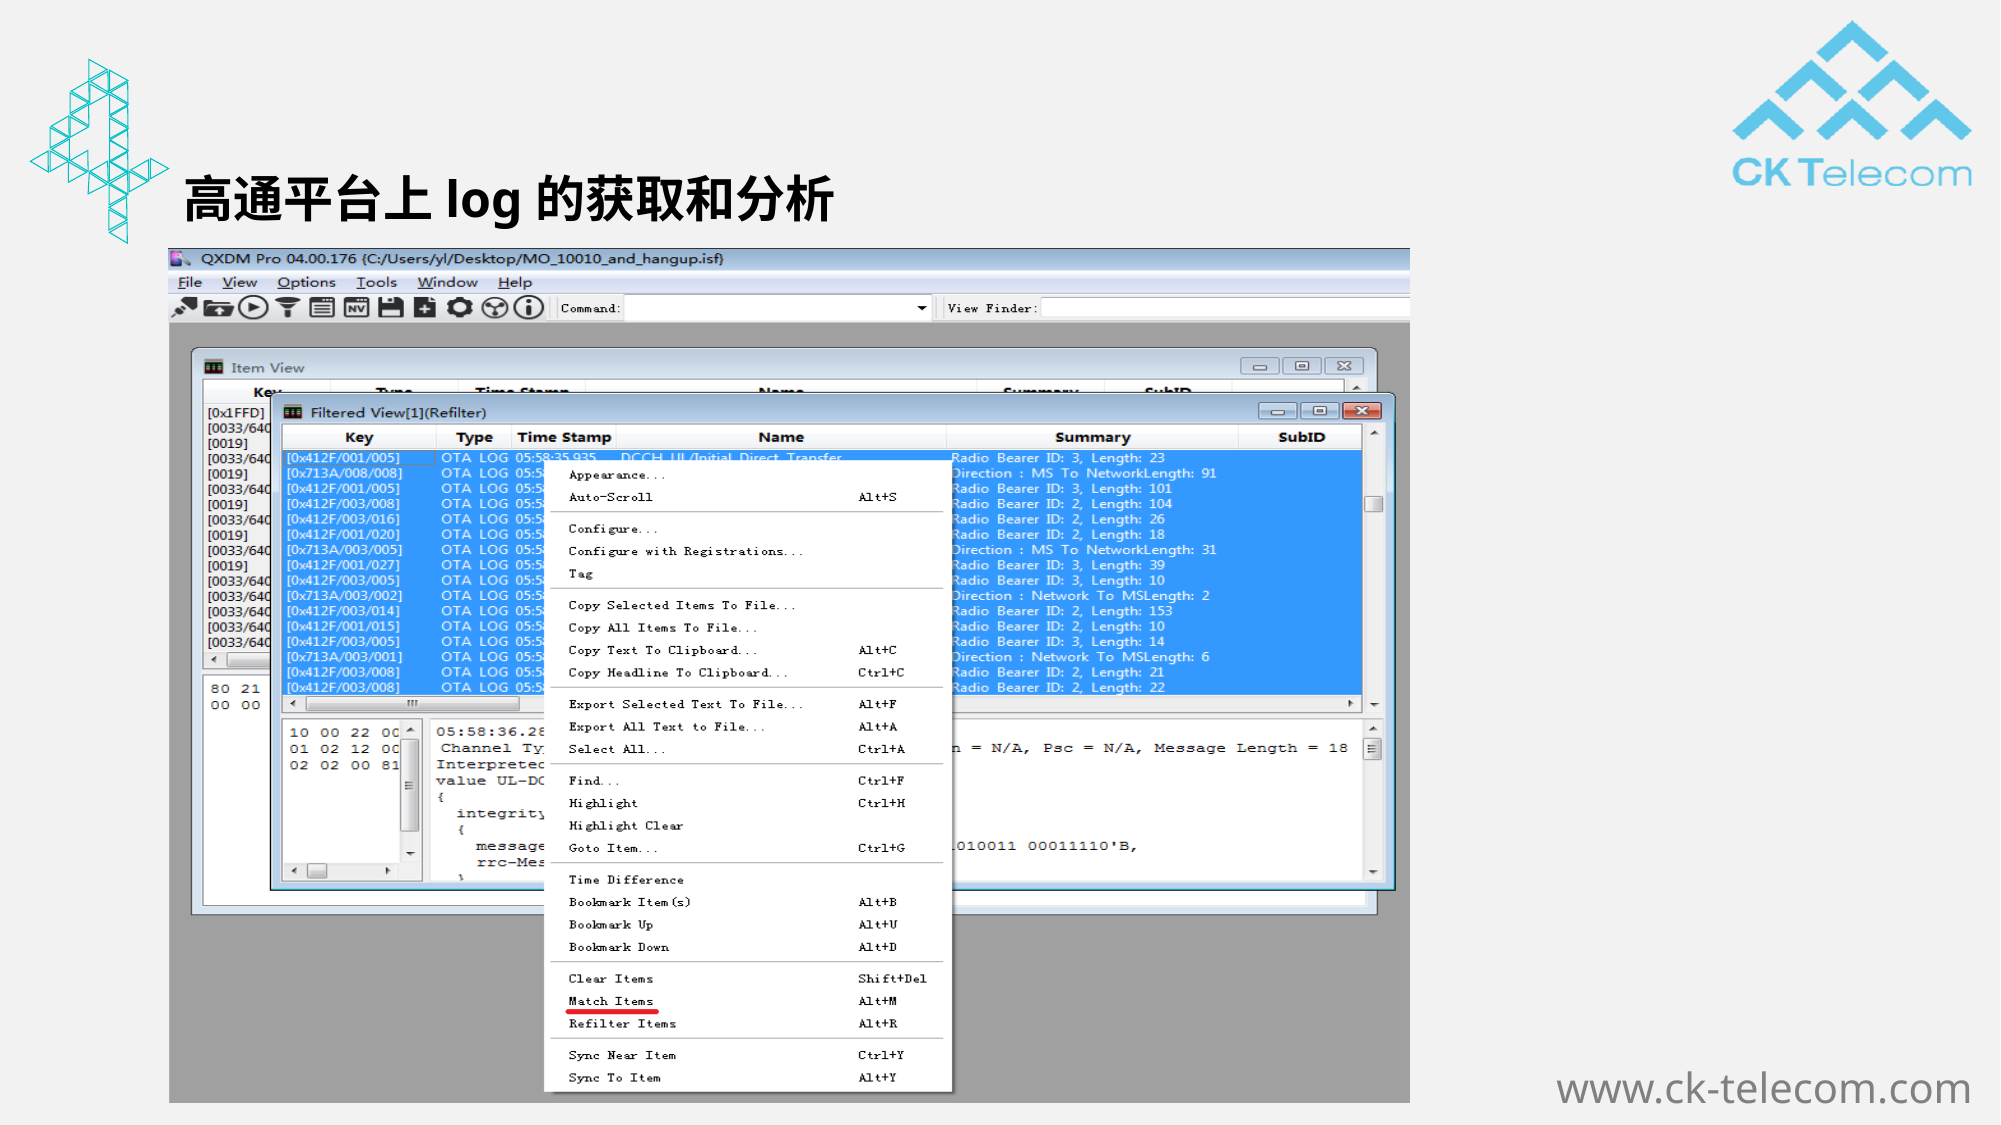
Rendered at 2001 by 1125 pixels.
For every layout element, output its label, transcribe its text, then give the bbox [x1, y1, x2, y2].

picture [168, 248, 1410, 1103]
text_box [33, 59, 169, 245]
text_box www.ck-telecom.com [1541, 1054, 1988, 1120]
list 高通平台上log的获取和分析 [169, 141, 912, 208]
picture [1732, 20, 1972, 187]
